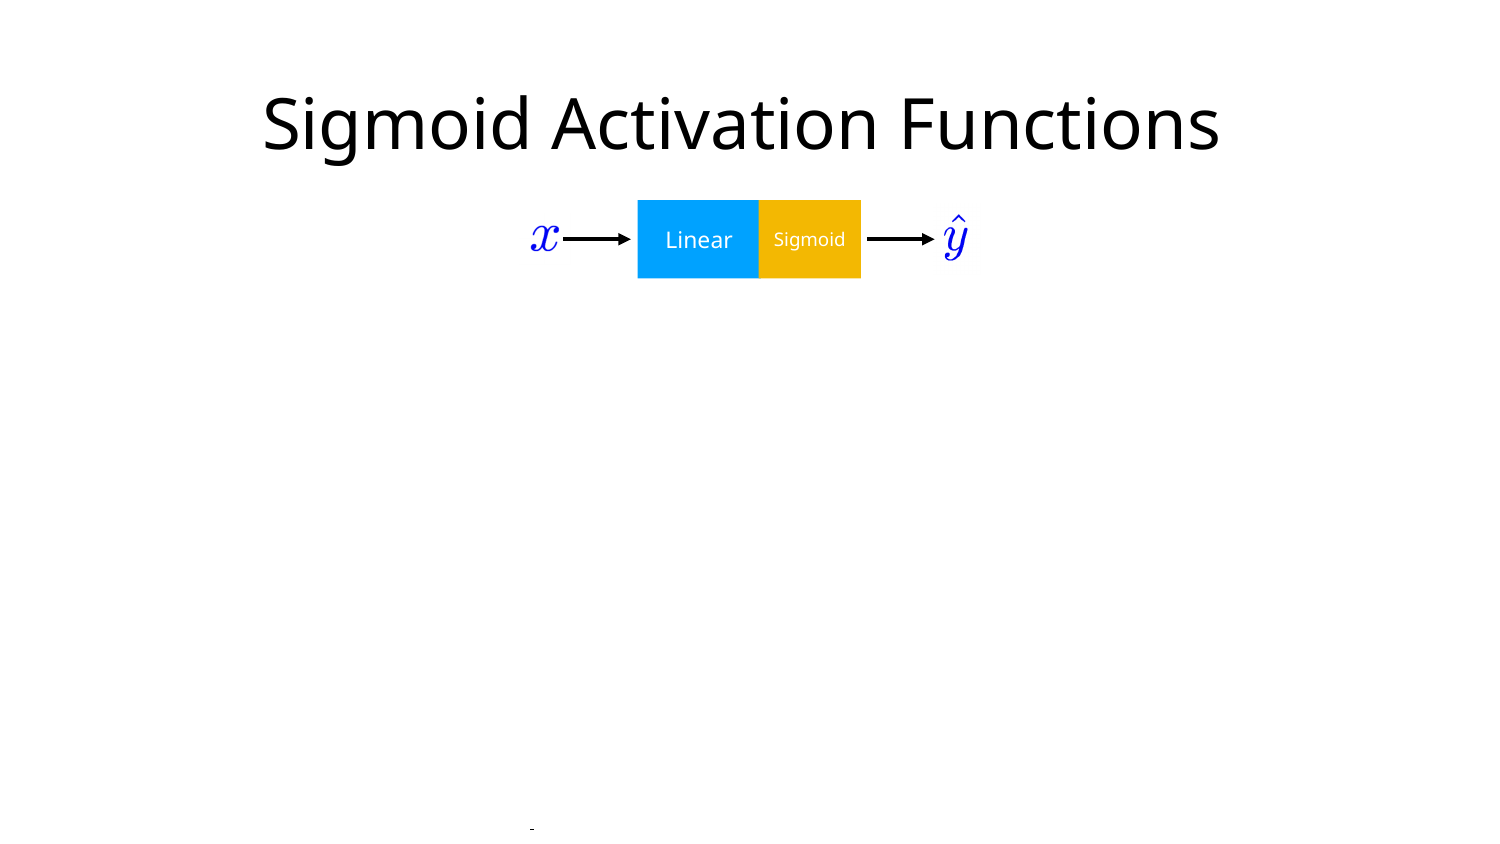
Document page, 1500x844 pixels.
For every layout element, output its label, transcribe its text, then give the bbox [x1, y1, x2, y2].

text_box [525, 808, 548, 837]
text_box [518, 199, 981, 279]
title Sigmoid Activation Functions [62, 41, 1422, 201]
